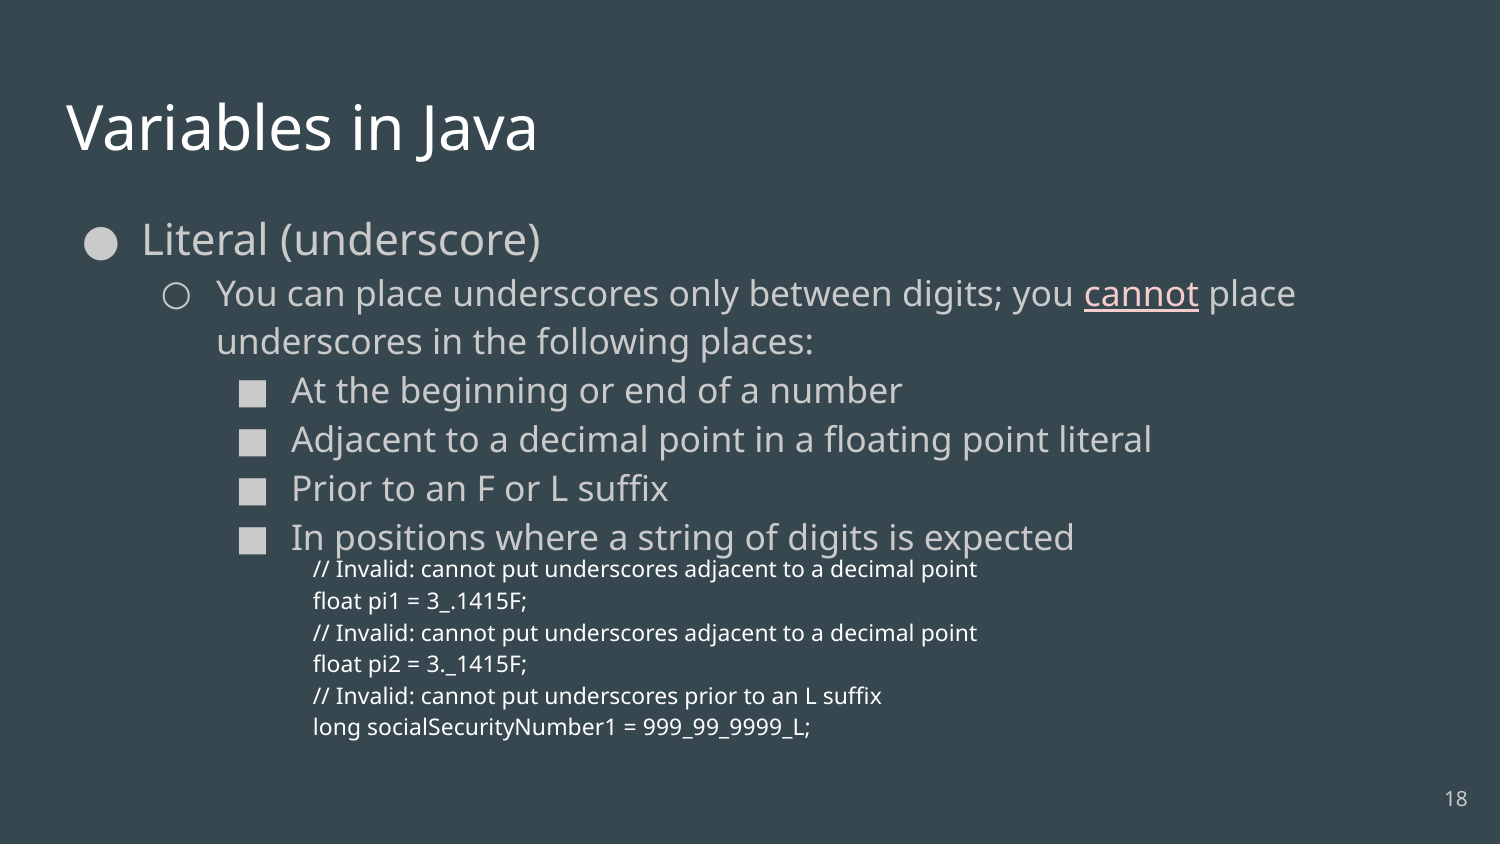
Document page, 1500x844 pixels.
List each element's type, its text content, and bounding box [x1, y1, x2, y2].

list Literal (underscore) You can place underscores only between digits; you cannot place underscores in the following places: At the beginning or end of a number Adjacent to a decimal point in a floating point literal Prior to an F or L suffix In positions where a string of digits is expected [51, 189, 1449, 750]
title Variables in Java [51, 72, 1449, 167]
text_box // Invalid: cannot put underscores adjacent to a decimal point float pi1 = 3_.1415F; // Invalid: cannot put underscores adjacent to a decimal point float pi2 = 3._1415F; // Invalid: cannot put underscores prior to an L suffix long socialSecurityNumber1 = 999_99_9999_L; [297, 535, 1249, 779]
slide_number ‹#› [1392, 767, 1483, 833]
